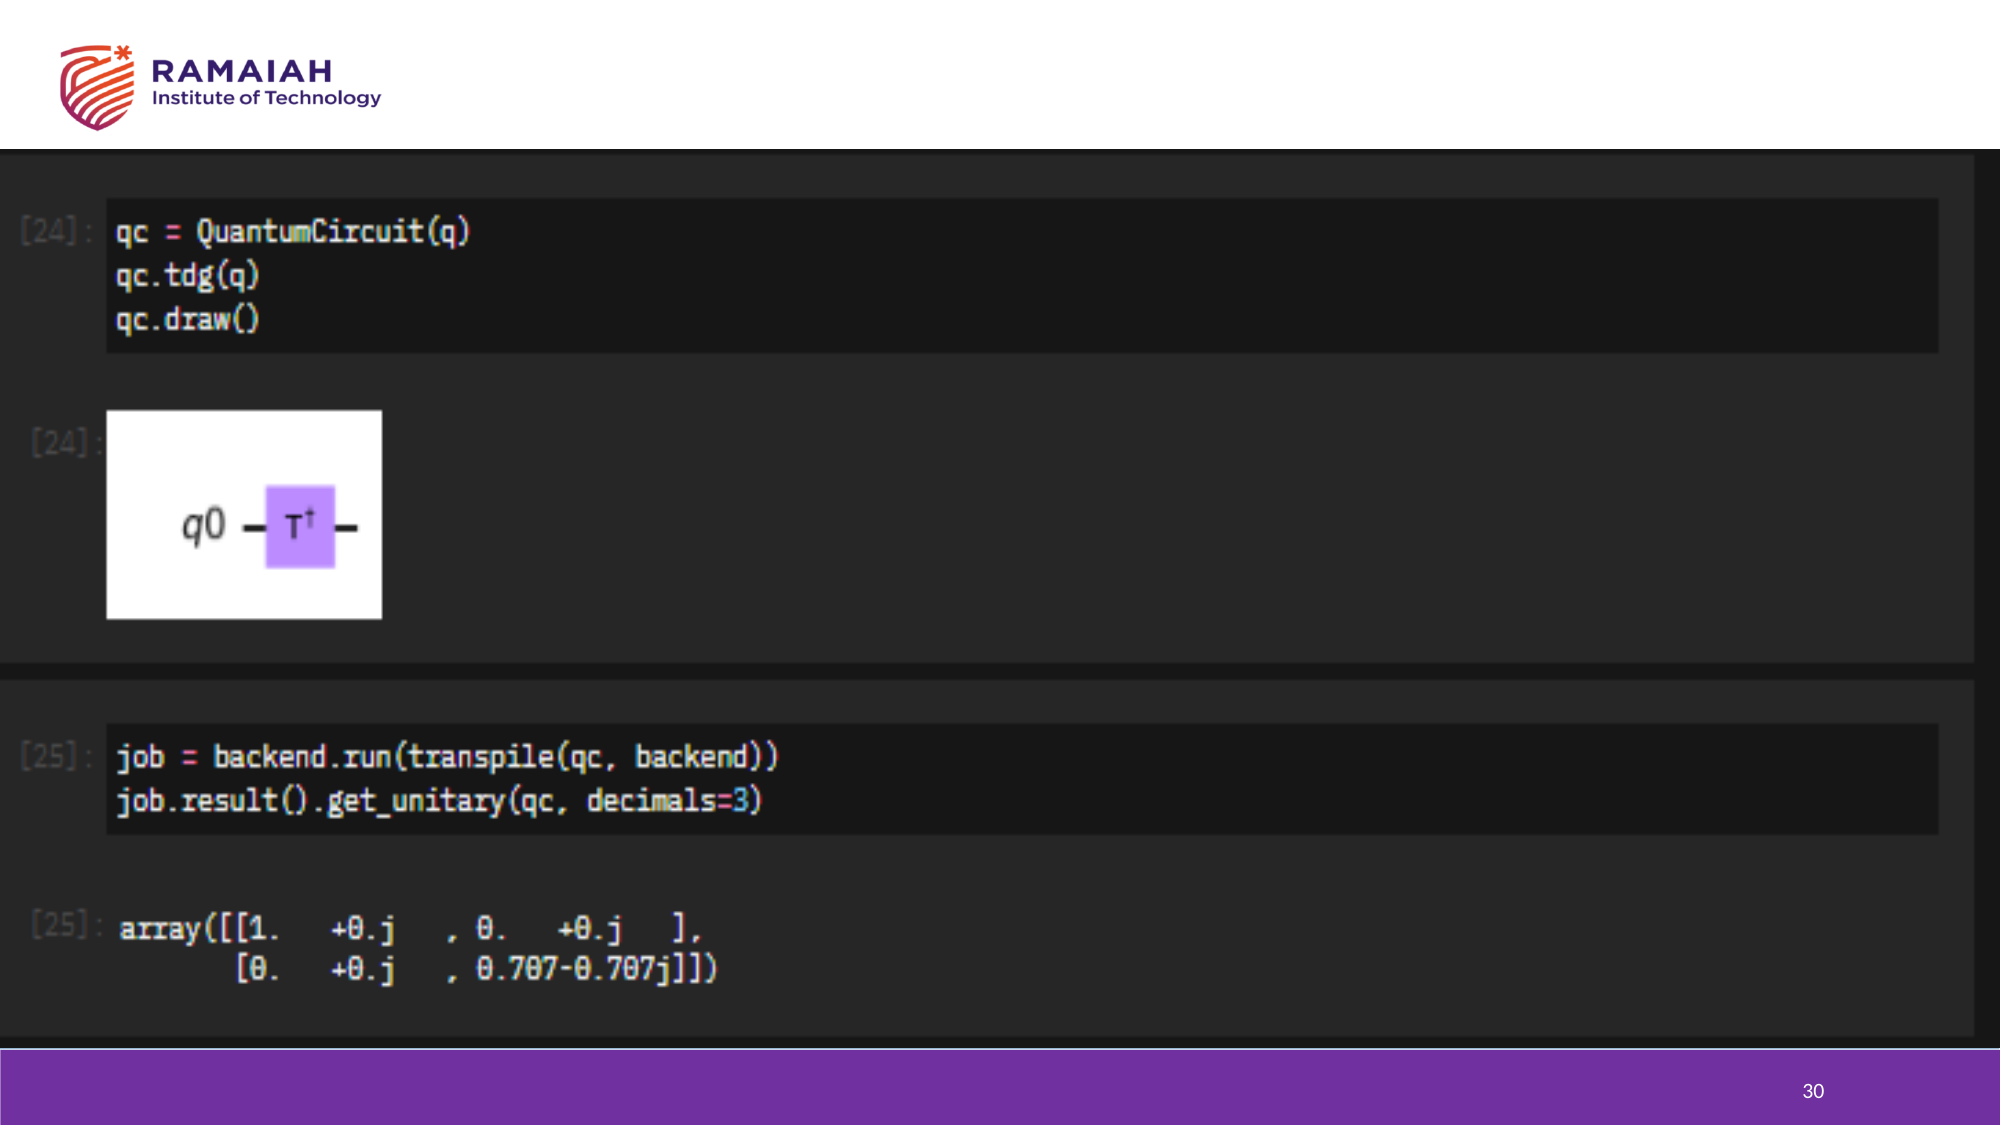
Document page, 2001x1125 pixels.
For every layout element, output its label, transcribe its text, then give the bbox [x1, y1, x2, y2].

slide_number 30 [1624, 1059, 1840, 1120]
picture [0, 0, 2000, 1048]
